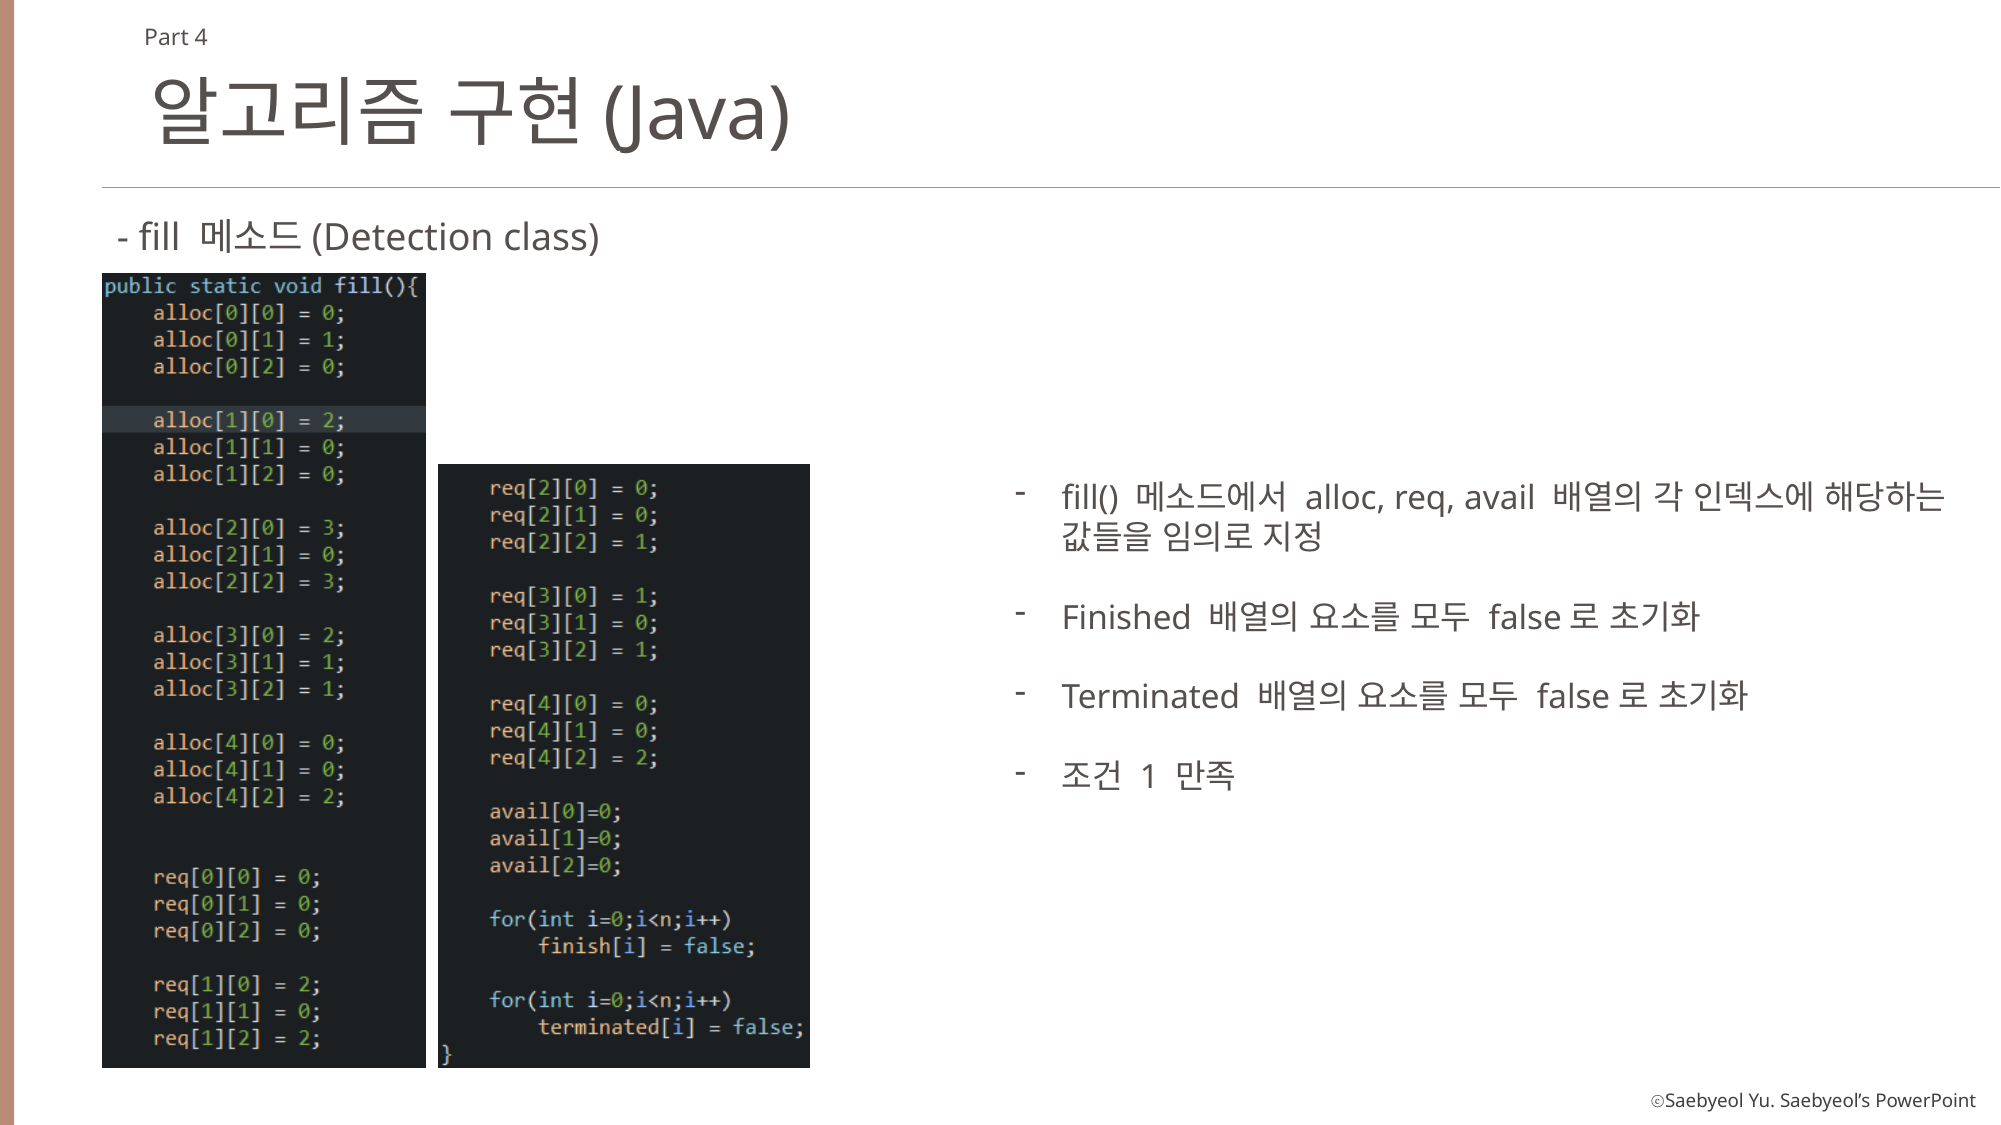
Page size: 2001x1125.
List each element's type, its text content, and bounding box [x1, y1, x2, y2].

text_box [0, 0, 15, 1125]
picture [102, 273, 426, 1068]
text_box fill() 메소드에서 alloc, req, avail 배열의 각 인덱스에 해당하는 값들을 임의로 지정 Finished 배열의 요소를 모두 false로 초기화 Terminated 배열의 요소를 모두 false로 초기화 조건 1 만족 [999, 188, 2000, 1085]
text_box Part 4 [129, 15, 223, 58]
text_box 알고리즘 구현(Java) [136, 57, 807, 163]
text_box - fill 메소드(Detection class) [101, 210, 664, 261]
picture [438, 464, 810, 1068]
